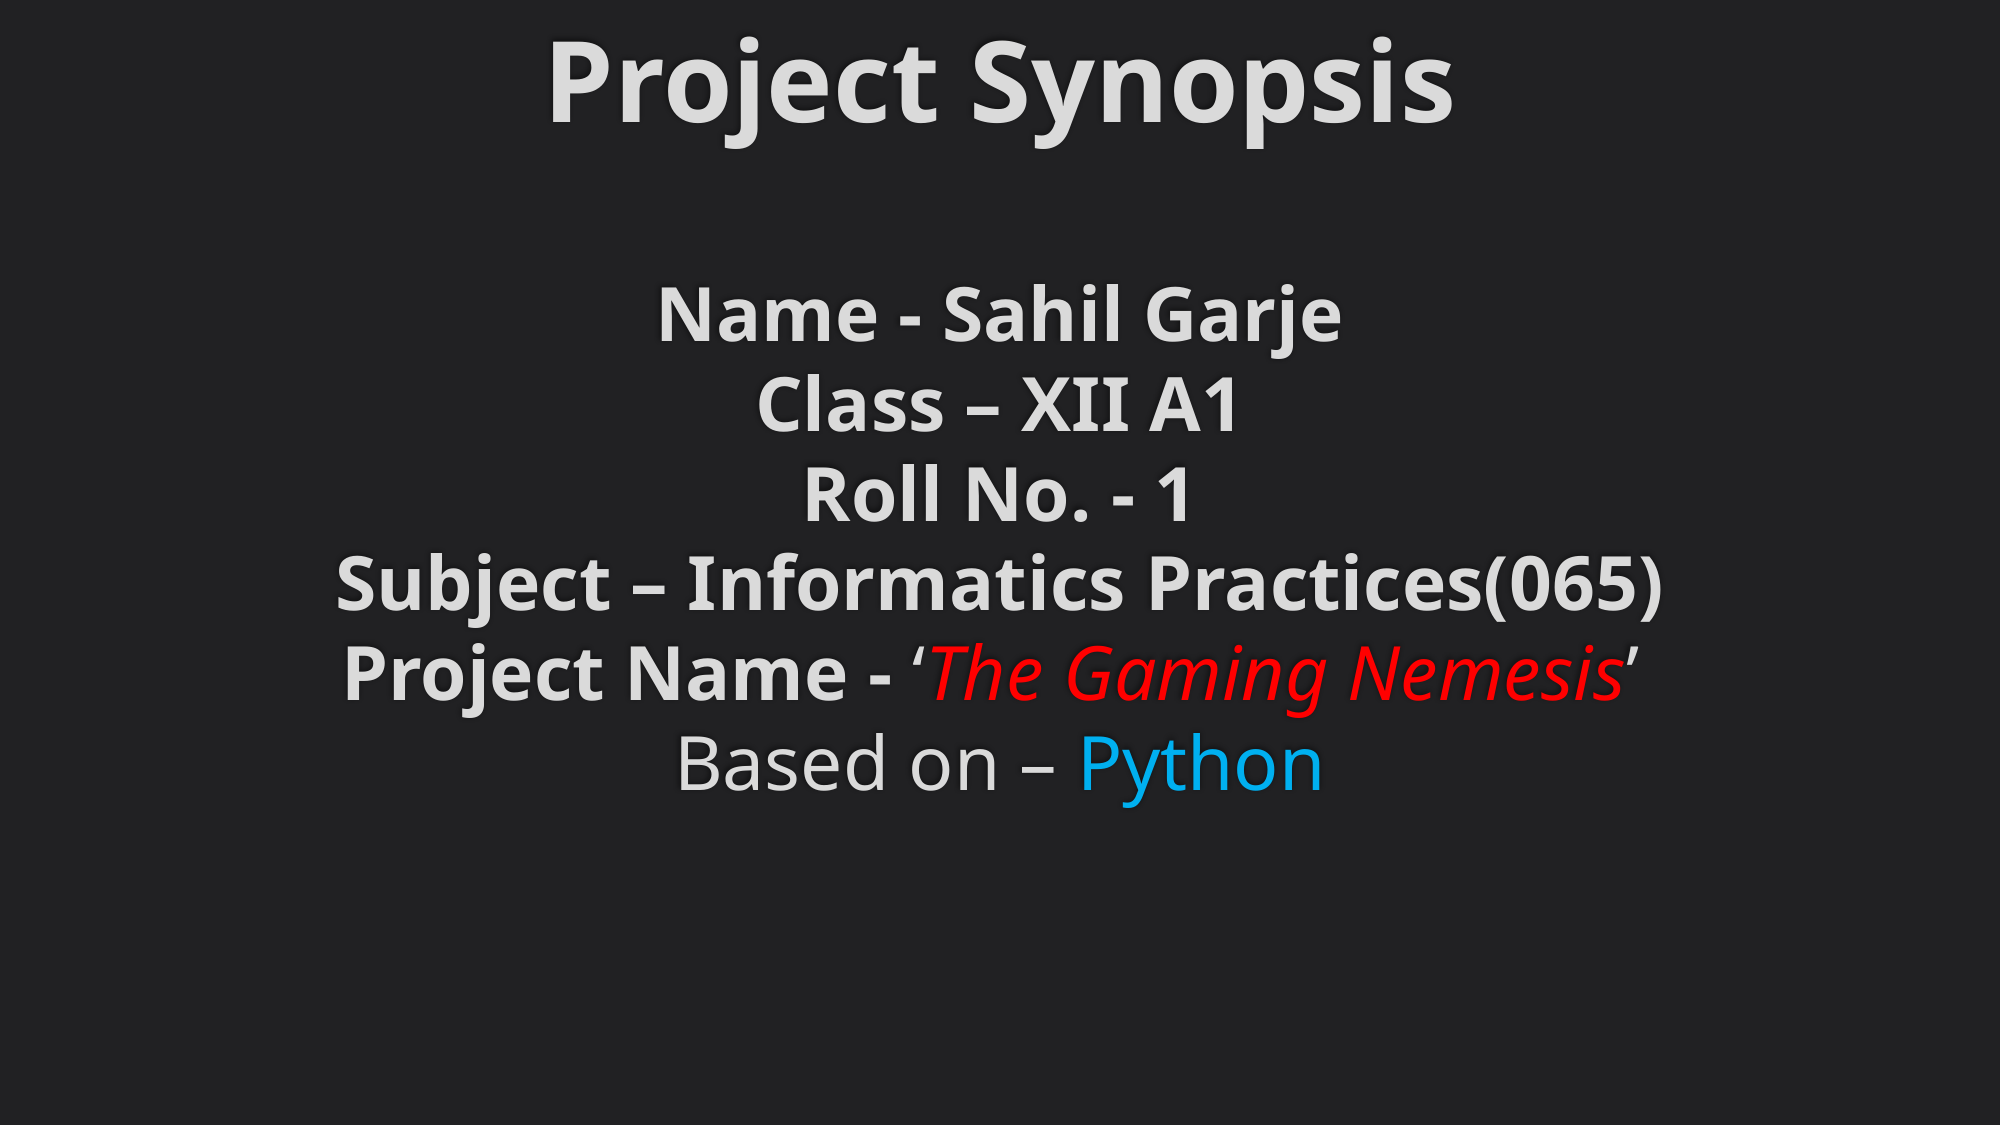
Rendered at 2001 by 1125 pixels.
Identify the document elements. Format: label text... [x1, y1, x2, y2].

title Project Synopsis Name - Sahil Garje Class – XII A1 Roll No. - 1 Subject – Informatics Practices(065) Project Name - ‘The Gaming Nemesis’ Based on – Python [0, 0, 2000, 1083]
